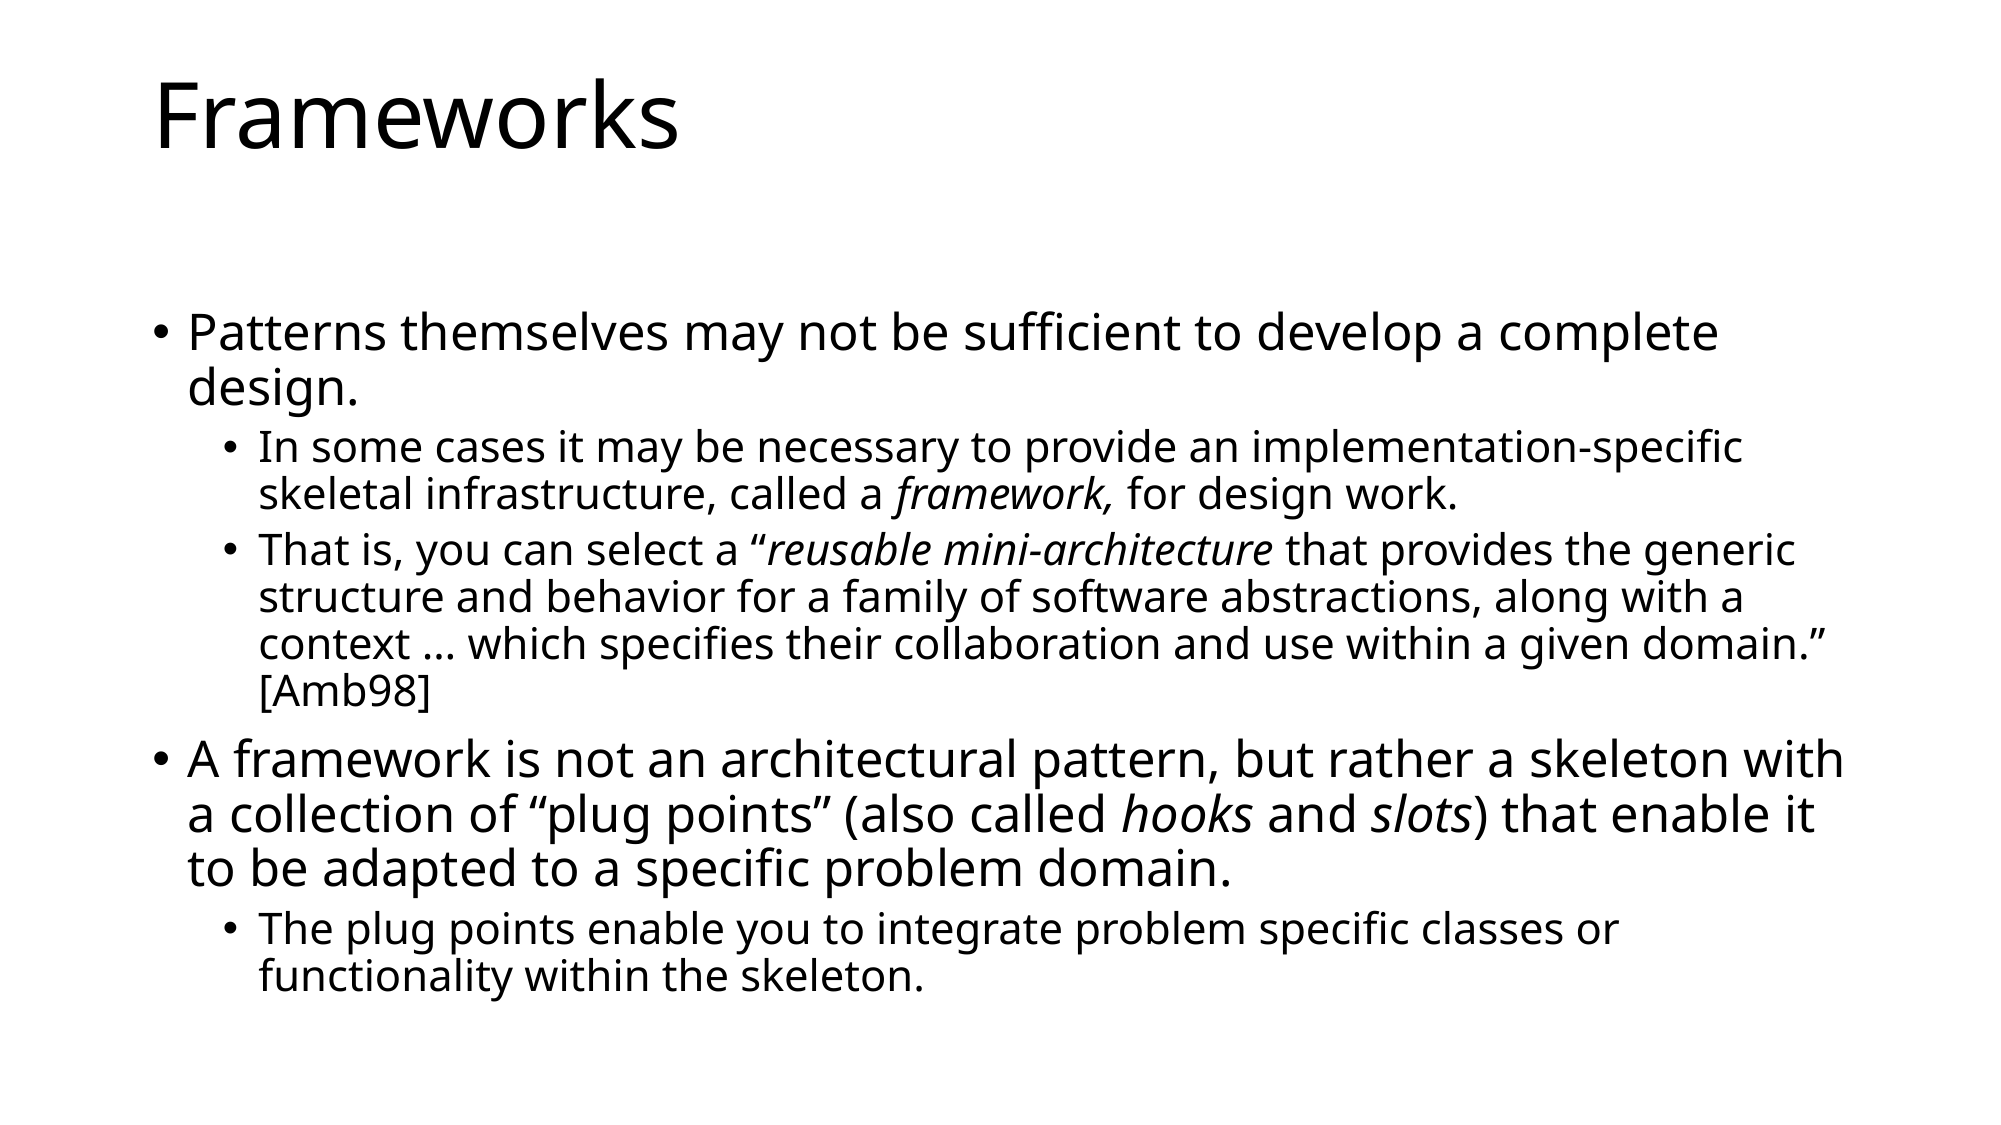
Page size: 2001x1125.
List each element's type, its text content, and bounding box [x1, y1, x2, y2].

title Frameworks [137, 59, 1863, 278]
list Patterns themselves may not be sufficient to develop a complete design. In some cases it may be necessary to provide an implementation-specific skeletal infrastructure, called a framework, for design work. That is, you can select a “reusable mini-architecture that provides the generic structure and behavior for a family of software abstractions, along with a context … which specifies their collaboration and use within a given domain.” [Amb98] A framework is not an architectural pattern, but rather a skeleton with a collection of “plug points” (also called hooks and slots) that enable it to be adapted to a specific problem domain. The plug points enable you to integrate problem specific classes or functionality within the skeleton. [137, 299, 1863, 1014]
